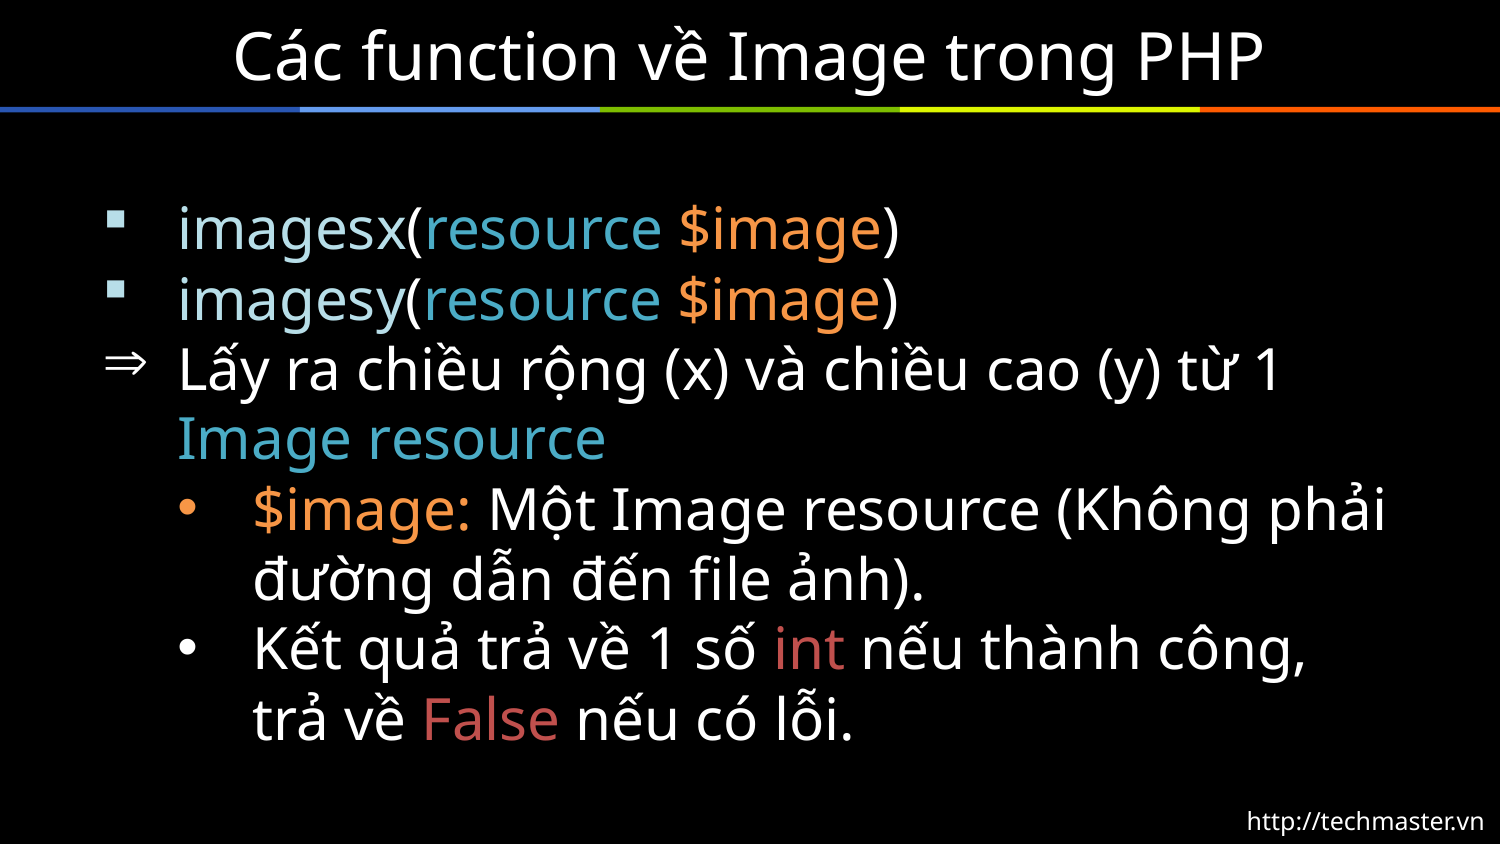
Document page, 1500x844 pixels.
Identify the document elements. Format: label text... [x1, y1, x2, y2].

title Các function về Image trong PHP [37, 9, 1463, 98]
text_box imagesx(resource $image) imagesy(resource $image) Lấy ra chiều rộng (x) và chiều cao (y) từ 1 Image resource $image: Một Image resource (Không phải đường dẫn đến file ảnh). Kết quả trả về 1 số int nếu thành công, trả về False nếu có lỗi. [87, 184, 1413, 759]
